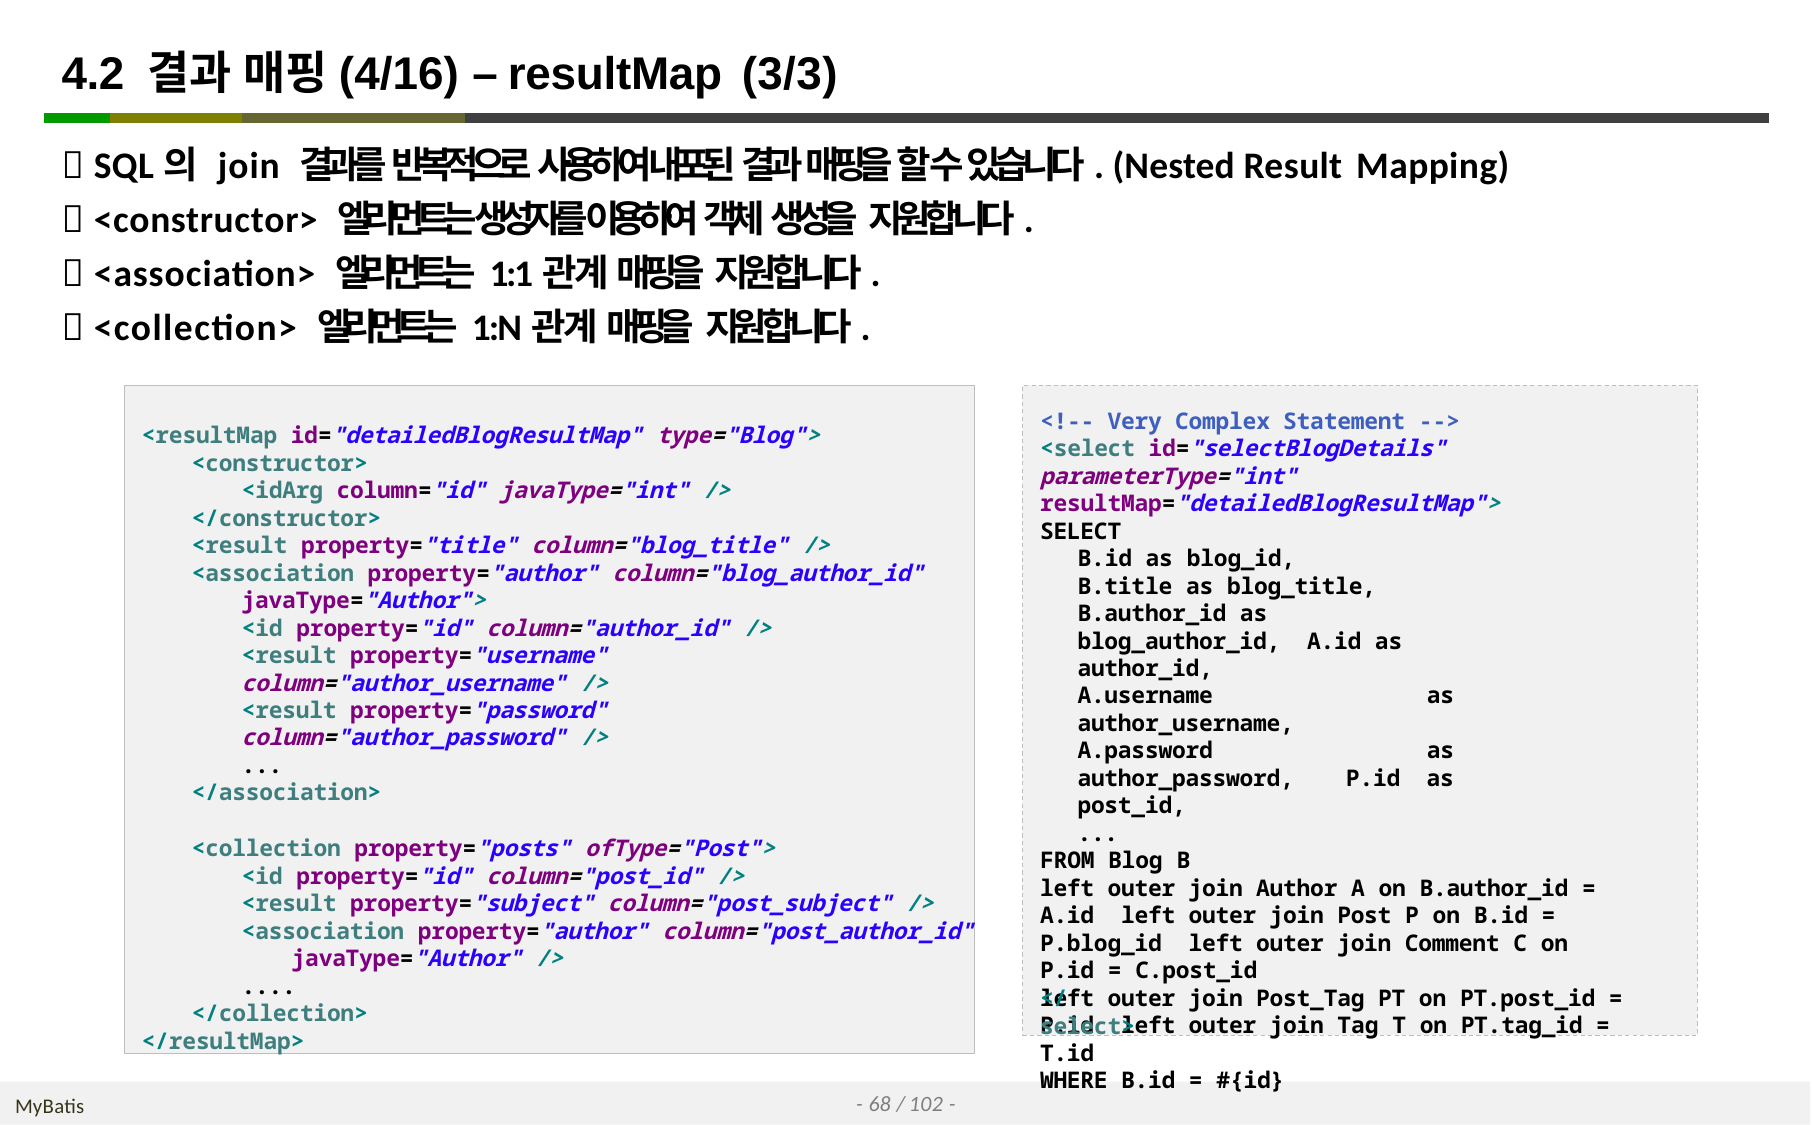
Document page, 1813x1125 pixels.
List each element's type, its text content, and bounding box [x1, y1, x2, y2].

text_box  SQL의 join 결과를 반복적으로 사용하여 내포된 결과 매핑을 할 수 있습니다. (Nested Result Mapping)  <constructor> 엘리먼트는 생성자를 이용하여 객체 생성을 지원합니다.  <association> 엘리먼트는 1:1관계 매핑을 지원합니다.  <collection> 엘리먼트는 1:N관계 매핑을 지원합니다. [59, 141, 1560, 349]
text_box <!-- Very Complex Statement --> <select id="selectBlogDetails" parameterType="int" resultMap="detailedBlogResultMap"> [1037, 406, 1668, 517]
text_box <resultMap id="detailedBlogResultMap" type="Blog"> <constructor> <idArg column="id" javaType="int" /> </constructor> <result property="title" column="blog_title" /> <association property="author" column="blog_author_id" javaType="Author"> <id property="id" column="author_id" /> <result property="username" column="author_username" /> <result property="password" column="author_password" /> ... </association> <collection property="posts" ofType="Post"> <id property="id" column="post_id" /> <result property="subject" column="post_subject" /> <association property="author" column="post_author_id" javaType="Author" /> .... </collection> </resultMap> [124, 385, 975, 1054]
text_box [1022, 385, 1698, 1036]
text_box SELECT B.id as blog_id, B.title as blog_title, B.author_id as blog_author_id, A.id as author_id, A.username as author_username, A.password as author_password, P.id as post_id, ... FROM Blog B left outer join Author A on B.author_id = A.id left outer join Post P on B.id = P.blog_id left outer join Comment C on P.id = C.post_id left outer join Post_Tag PT on PT.post_id = P.id left outer join Tag T on PT.tag_id = T.id WHERE B.id = #{id} [1038, 516, 1643, 1093]
footer MyBatis [12, 1094, 95, 1125]
slide_number - 68 / 102 - [854, 1092, 965, 1125]
title 4.2 결과 매핑(4/16) – resultMap (3/3) [59, 43, 1753, 232]
text_box </select> [1038, 983, 1155, 1067]
